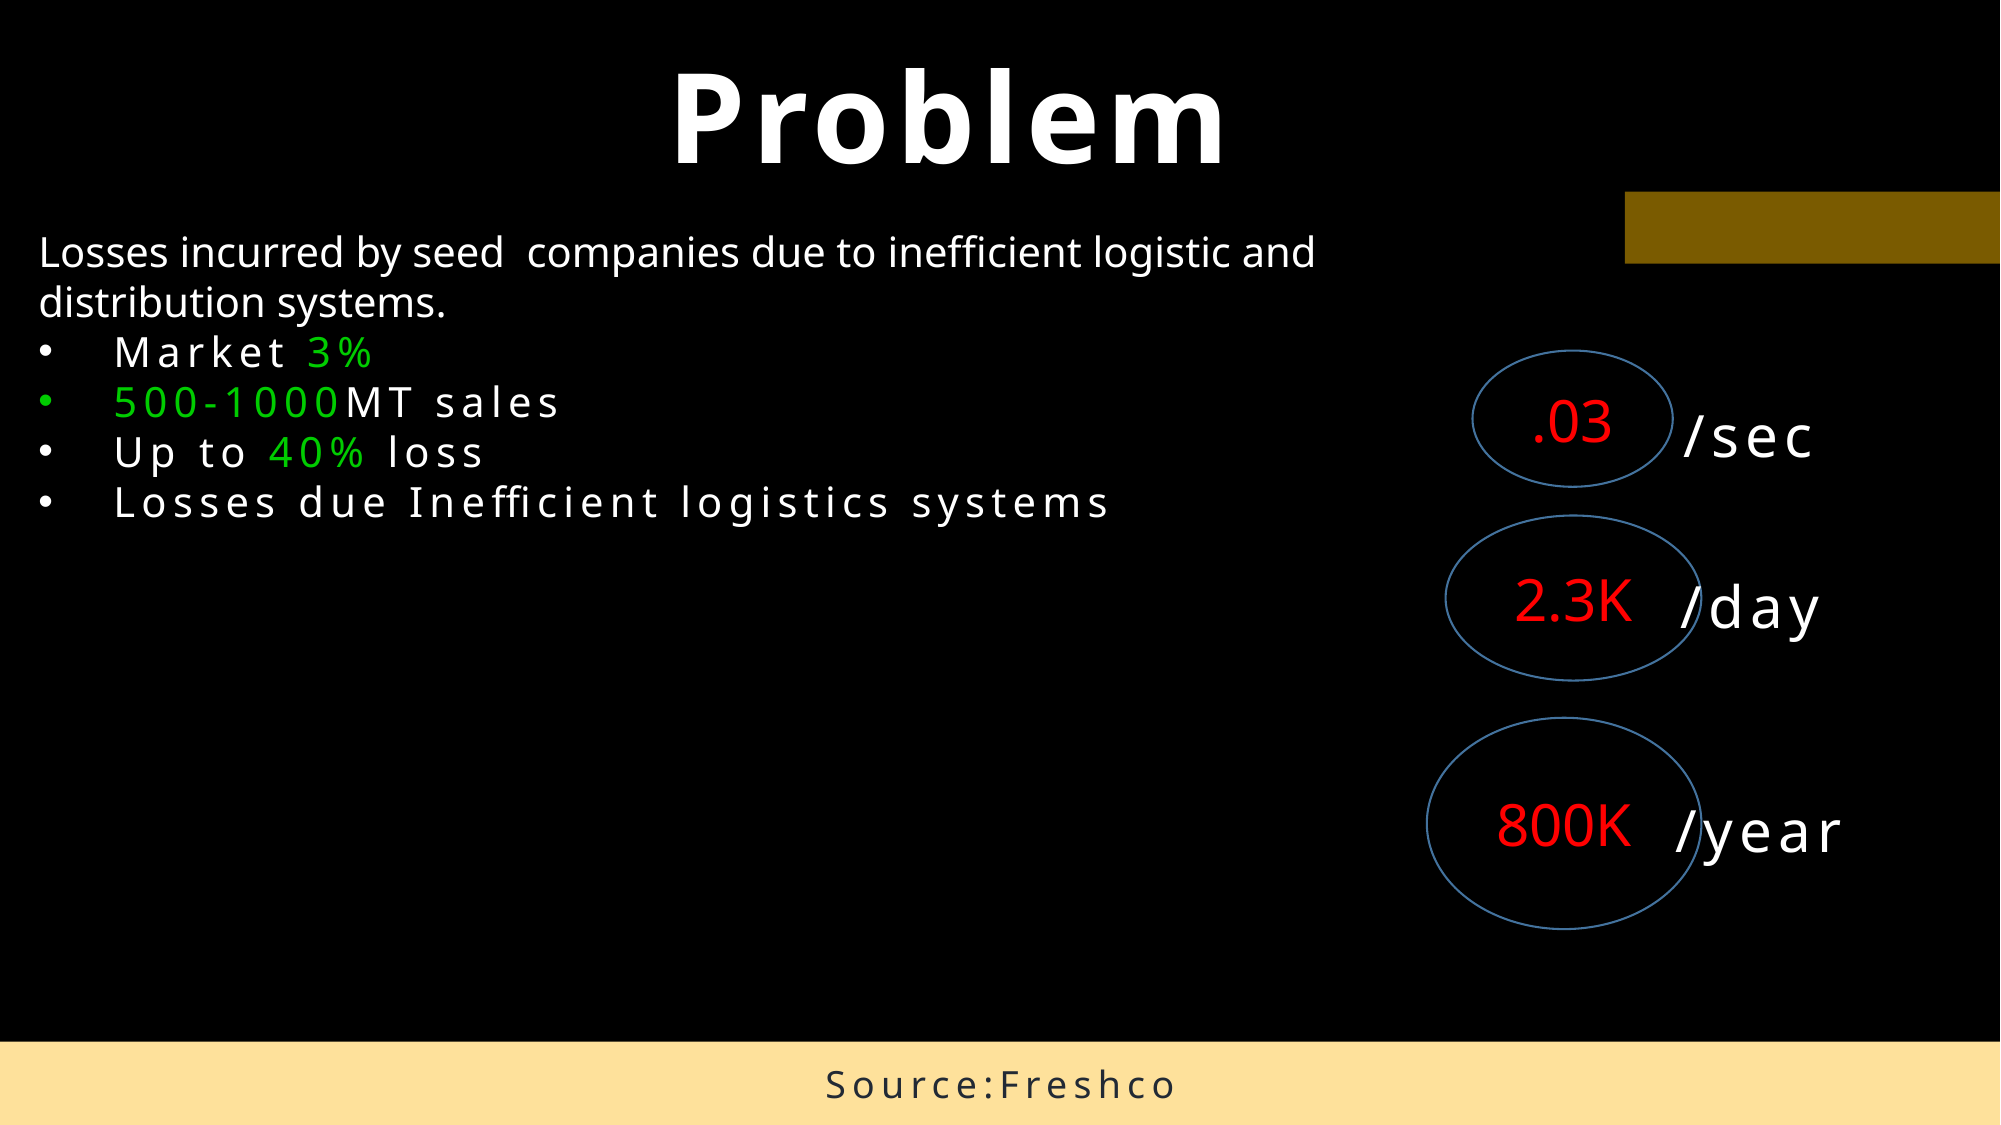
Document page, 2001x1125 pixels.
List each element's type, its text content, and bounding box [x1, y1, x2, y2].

title Problem [84, 24, 1814, 222]
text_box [1376, 350, 1814, 930]
text_box Source:Freshco [0, 1041, 2000, 1125]
text_box Losses incurred by seed companies due to inefficient logistic and distribution systems. Market 3% 500-1000MT sales Up to 40% loss Losses due Inefficient logistics systems [23, 218, 1385, 583]
